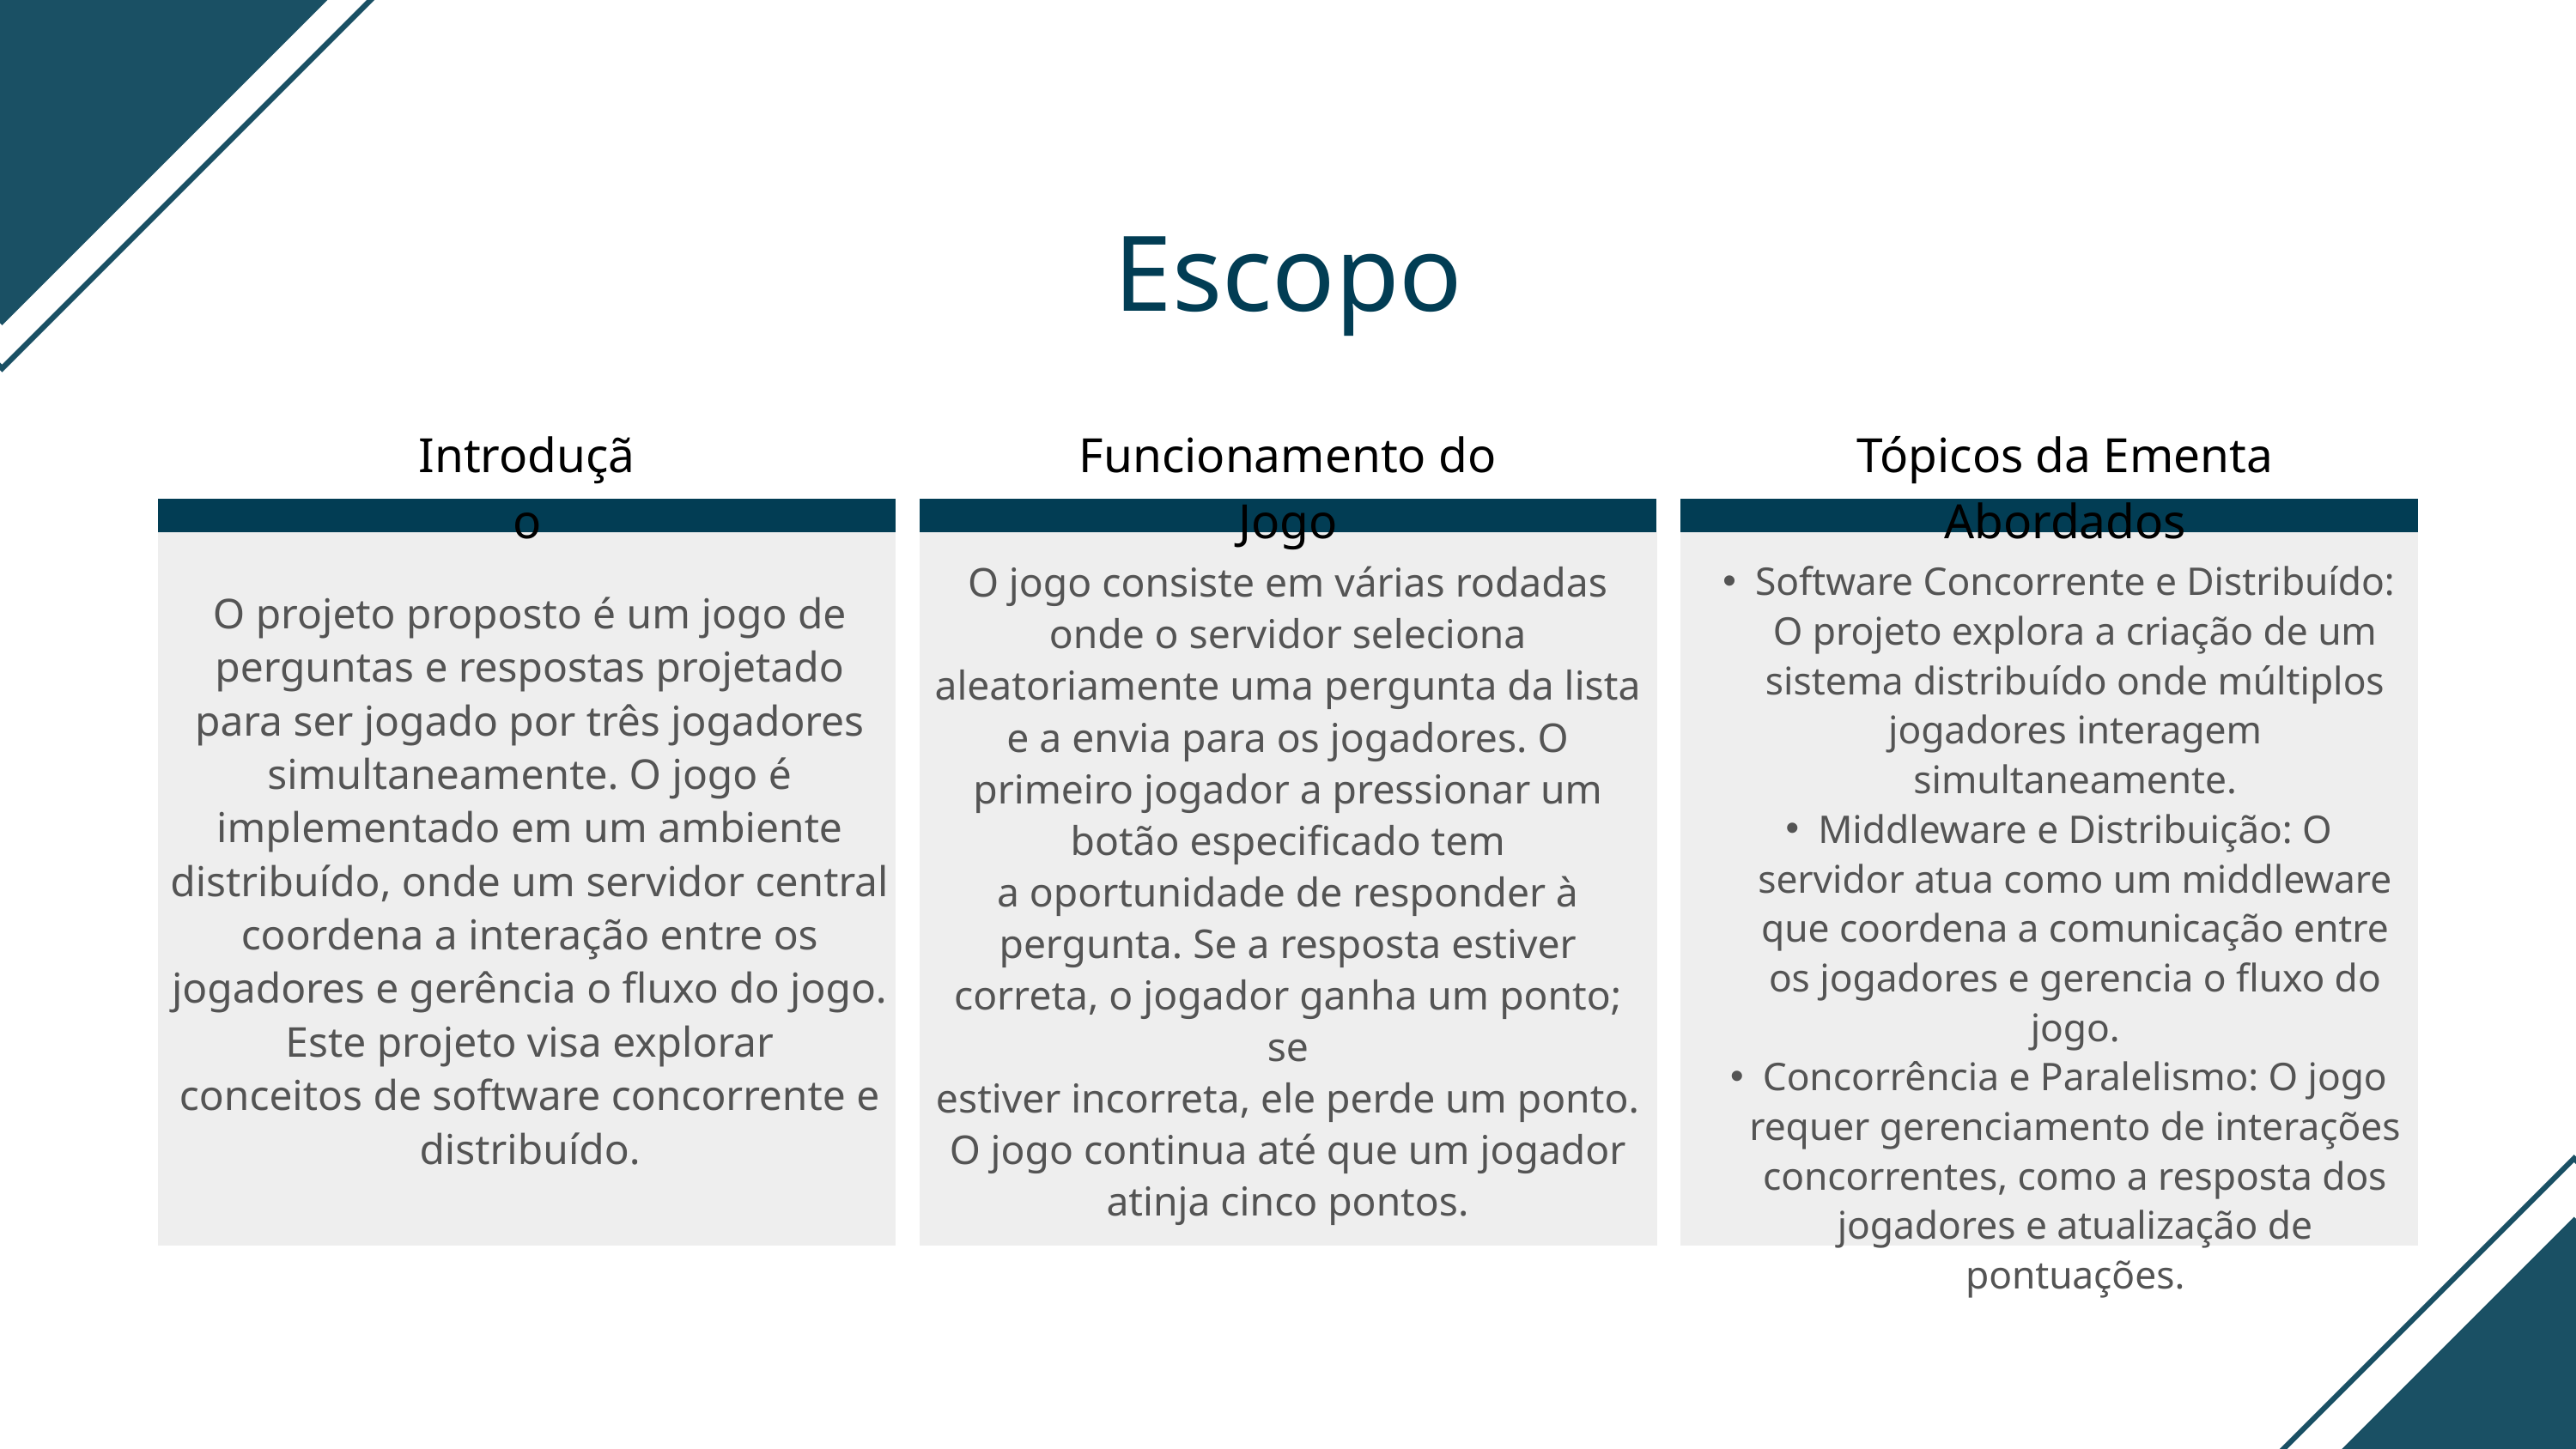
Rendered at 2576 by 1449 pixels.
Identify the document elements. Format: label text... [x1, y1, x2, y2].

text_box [0, 0, 373, 216]
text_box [1680, 532, 2419, 1246]
text_box Tópicos da Ementa Abordados [1741, 415, 2390, 497]
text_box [1680, 498, 2419, 531]
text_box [157, 498, 896, 533]
text_box Introdução [410, 415, 643, 497]
text_box Escopo [187, 186, 2390, 333]
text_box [2204, 1311, 2576, 1449]
text_box Funcionamento do Jogo [1036, 415, 1540, 497]
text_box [919, 532, 1657, 1246]
text_box Software Concorrente e Distribuído: O projeto explora a criação de um sistema distribuído onde múltiplos jogadores interagem simultaneamente. Middleware e Distribuição: O servidor atua como um middleware que coordena a comunicação entre os jogadores e gerencia o fluxo do jogo. Concorrência e Paralelismo: O jogo requer gerenciamento de interações concorrentes, como a resposta dos jogadores e atualização de pontuações. [1680, 1252, 2405, 1396]
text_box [919, 498, 1657, 531]
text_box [157, 538, 896, 1246]
